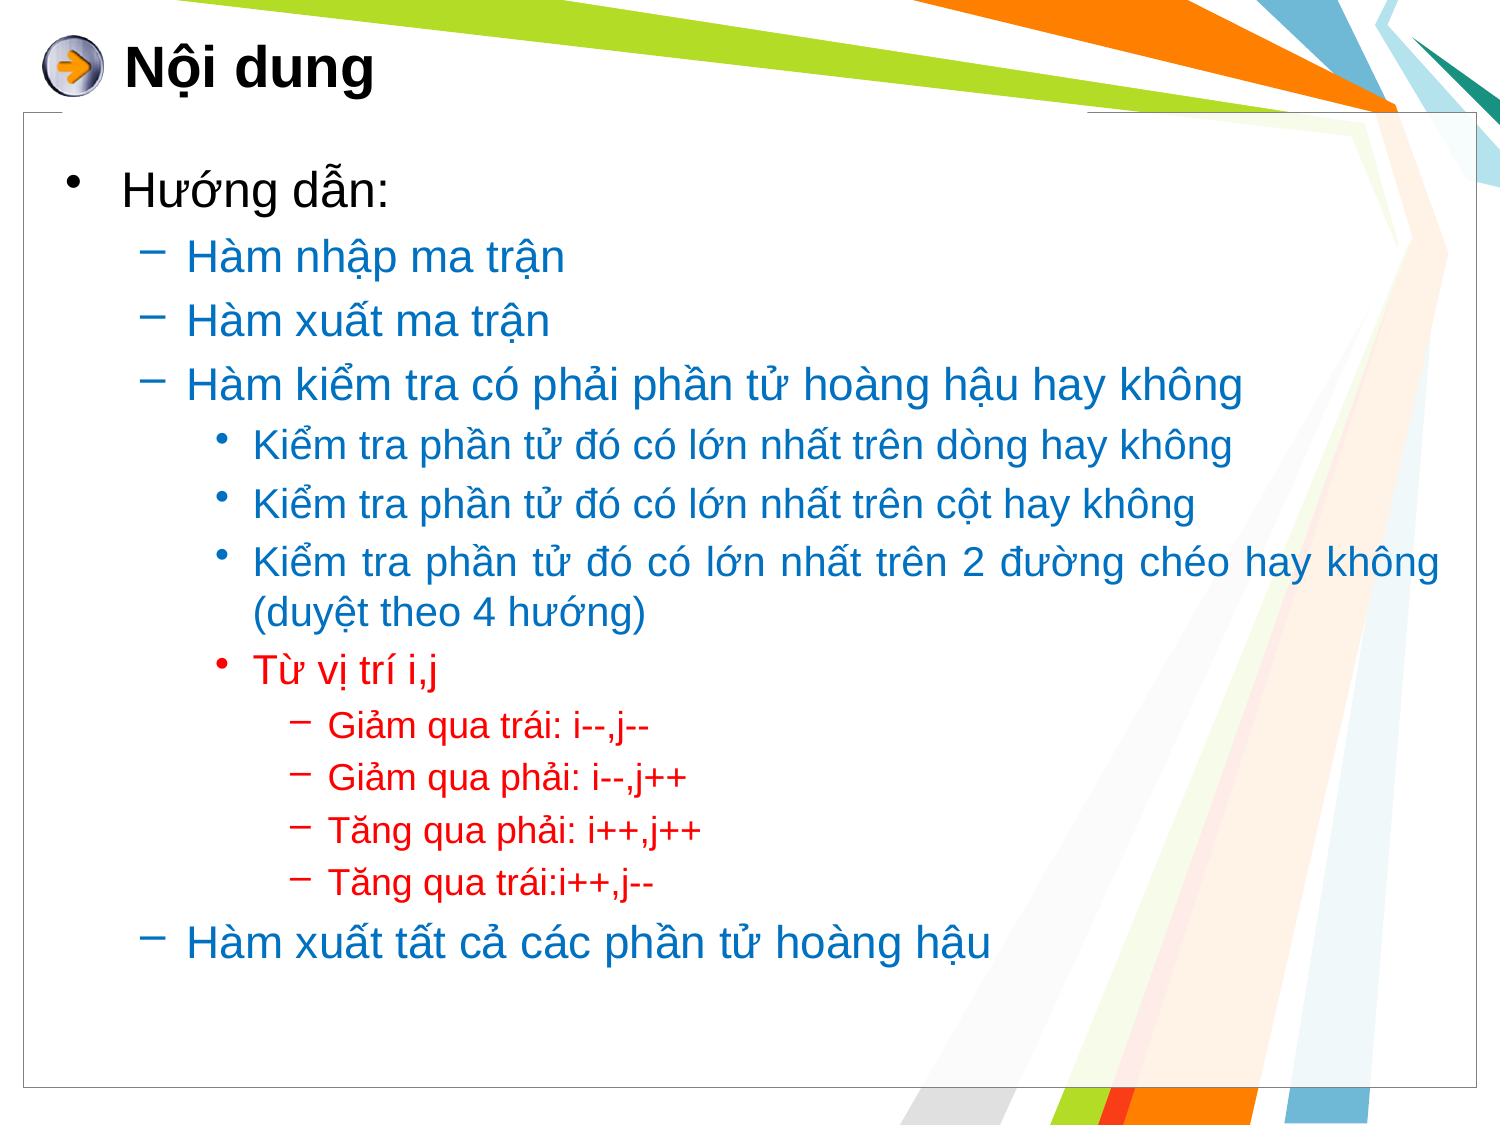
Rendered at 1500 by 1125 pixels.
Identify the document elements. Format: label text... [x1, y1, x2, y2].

list Hướng dẫn: Hàm nhập ma trận Hàm xuất ma trận Hàm kiểm tra có phải phần tử hoàng hậu hay không Kiểm tra phần tử đó có lớn nhất trên dòng hay không Kiểm tra phần tử đó có lớn nhất trên cột hay không Kiểm tra phần tử đó có lớn nhất trên 2 đường chéo hay không (duyệt theo 4 hướng) Từ vị trí i,j Giảm qua trái: i--,j-- Giảm qua phải: i--,j++ Tăng qua phải: i++,j++ Tăng qua trái:i++,j-- Hàm xuất tất cả các phần tử hoàng hậu [49, 149, 1457, 1076]
picture [42, 35, 104, 97]
title Nội dung [108, 12, 1476, 117]
